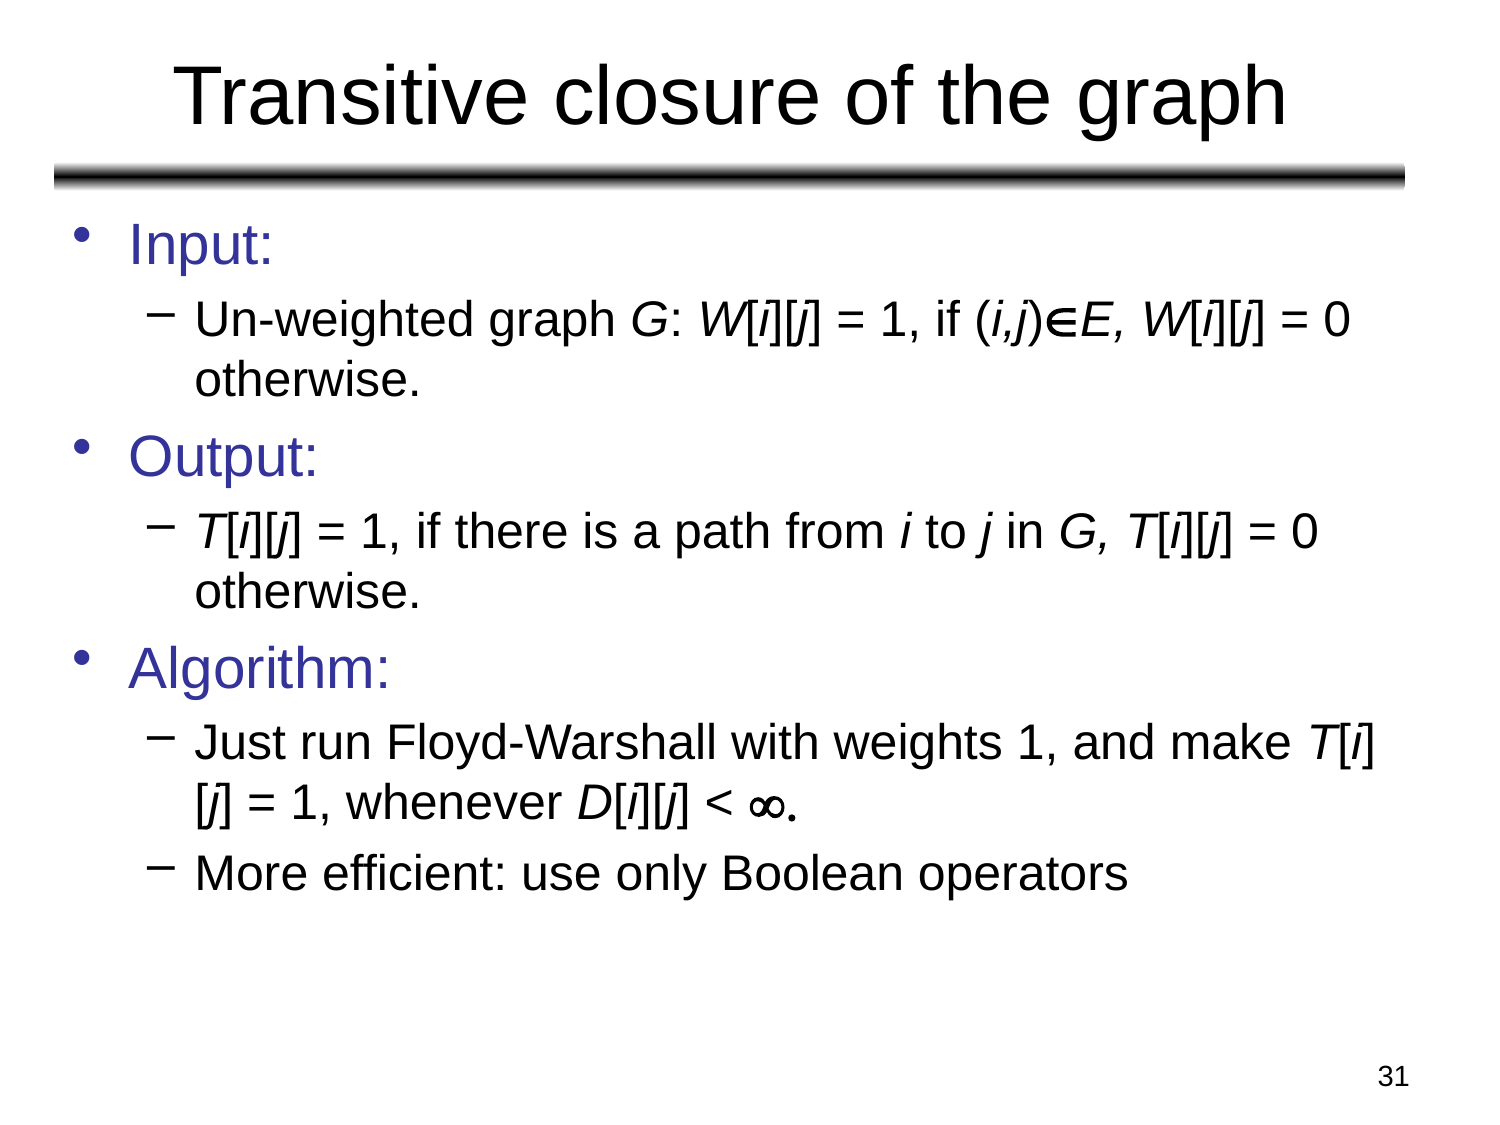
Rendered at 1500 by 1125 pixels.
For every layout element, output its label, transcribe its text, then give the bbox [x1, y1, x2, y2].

list Input: Un-weighted graph G: W[i][j] = 1, if (i,j)ÎE, W[i][j] = 0 otherwise. Output: T[i][j] = 1, if there is a path from i to j in G, T[i][j] = 0 otherwise. Algorithm: Just run Floyd-Warshall with weights 1, and make T[i][j] = 1, whenever D[i][j] < ¥. More efficient: use only Boolean operators [57, 198, 1408, 1033]
title Transitive closure of the graph [55, 16, 1407, 166]
slide_number 31 [1074, 1049, 1426, 1103]
